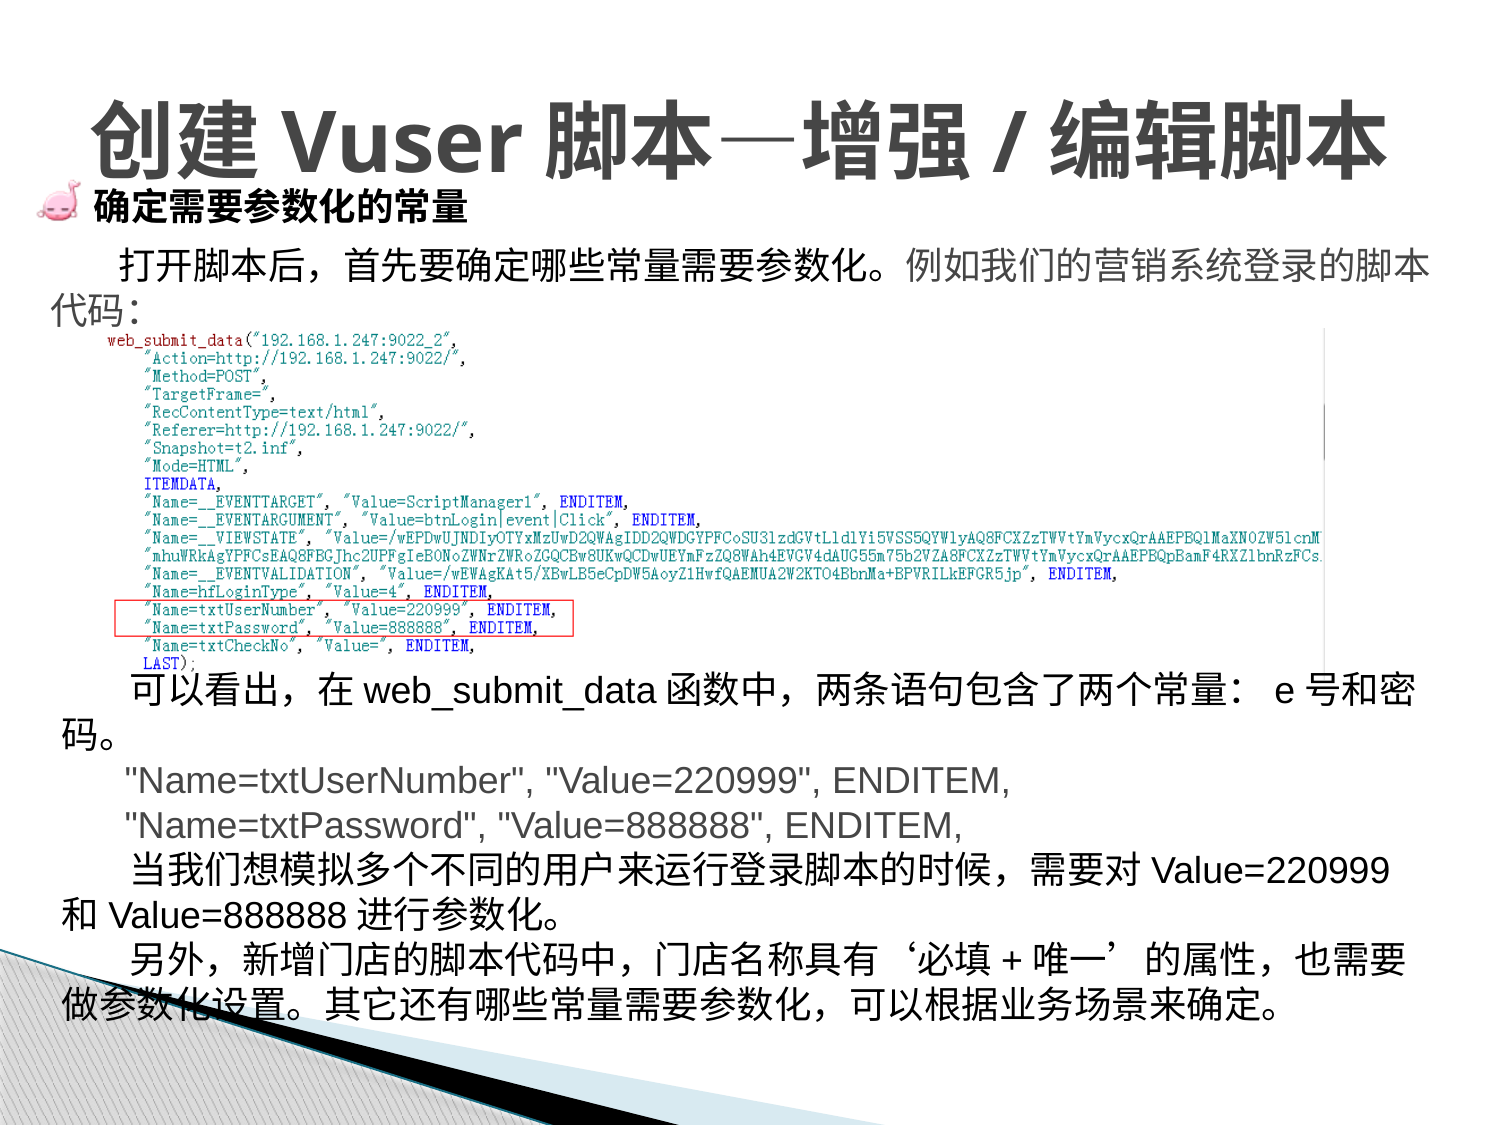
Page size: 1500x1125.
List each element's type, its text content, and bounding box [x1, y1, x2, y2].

text_box 可以看出，在web_submit_data函数中，两条语句包含了两个常量：e号和密码。 "Name=txtUserNumber", "Value=220999", ENDITEM, "Name=txtPassword", "Value=888888", ENDITEM, 当我们想模拟多个不同的用户来运行登录脚本的时候，需要对Value=220999和Value=888888进行参数化。 另外，新增门店的脚本代码中，门店名称具有‘必填+唯一’的属性，也需要做参数化设置。其它还有哪些常量需要参数化，可以根据业务场景来确定。 [46, 658, 1442, 1034]
picture [34, 175, 86, 227]
text_box 打开脚本后，首先要确定哪些常量需要参数化。例如我们的营销系统登录的脚本代码： [35, 234, 1454, 340]
picture [93, 327, 1325, 680]
text_box 确定需要参数化的常量 [86, 175, 484, 234]
title 创建Vuser脚本—增强/编辑脚本 [75, 45, 1425, 233]
